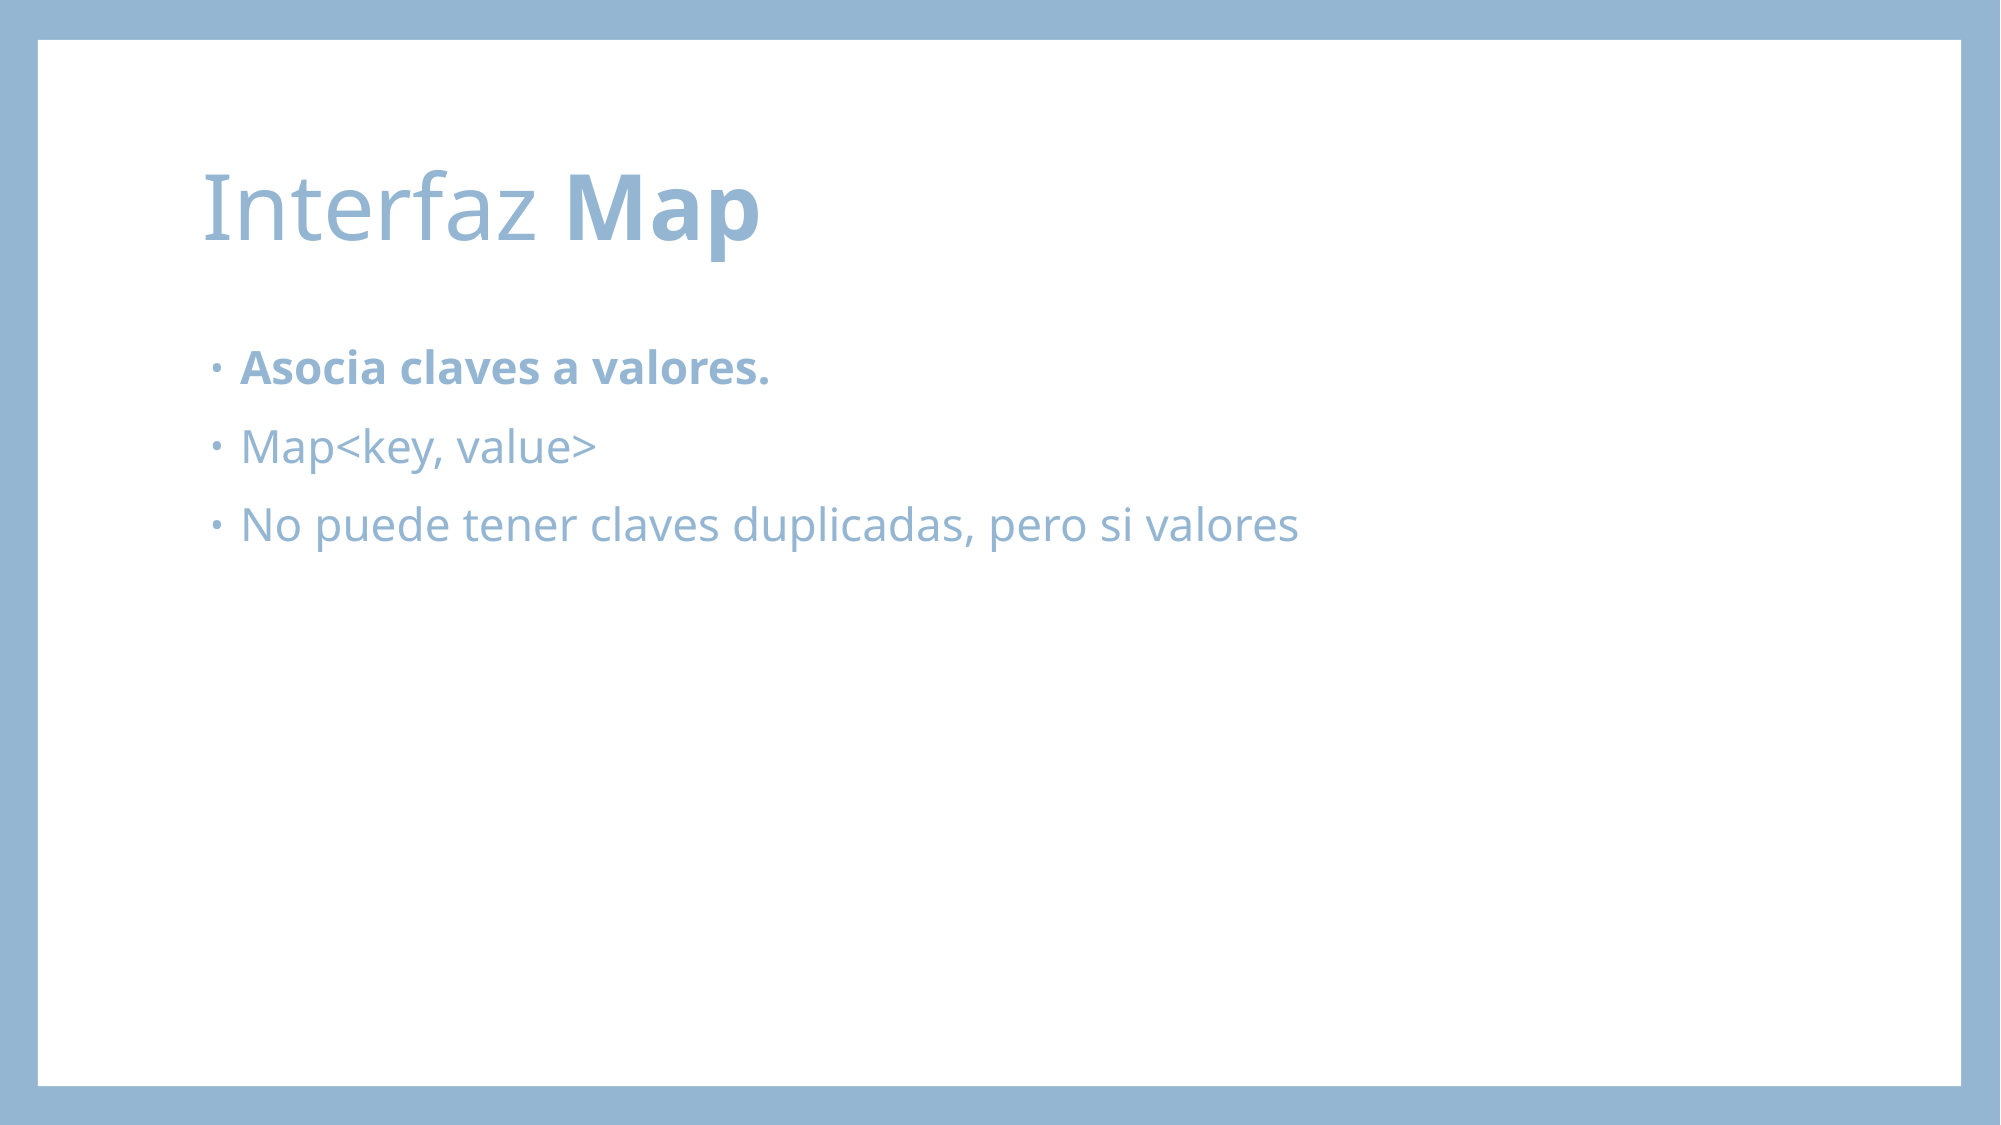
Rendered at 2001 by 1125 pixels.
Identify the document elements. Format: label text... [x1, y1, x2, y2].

list Asocia claves a valores. Map<key, value> No puede tener claves duplicadas, pero si valores [187, 337, 1808, 1000]
title Interfaz Map [187, 99, 1808, 323]
